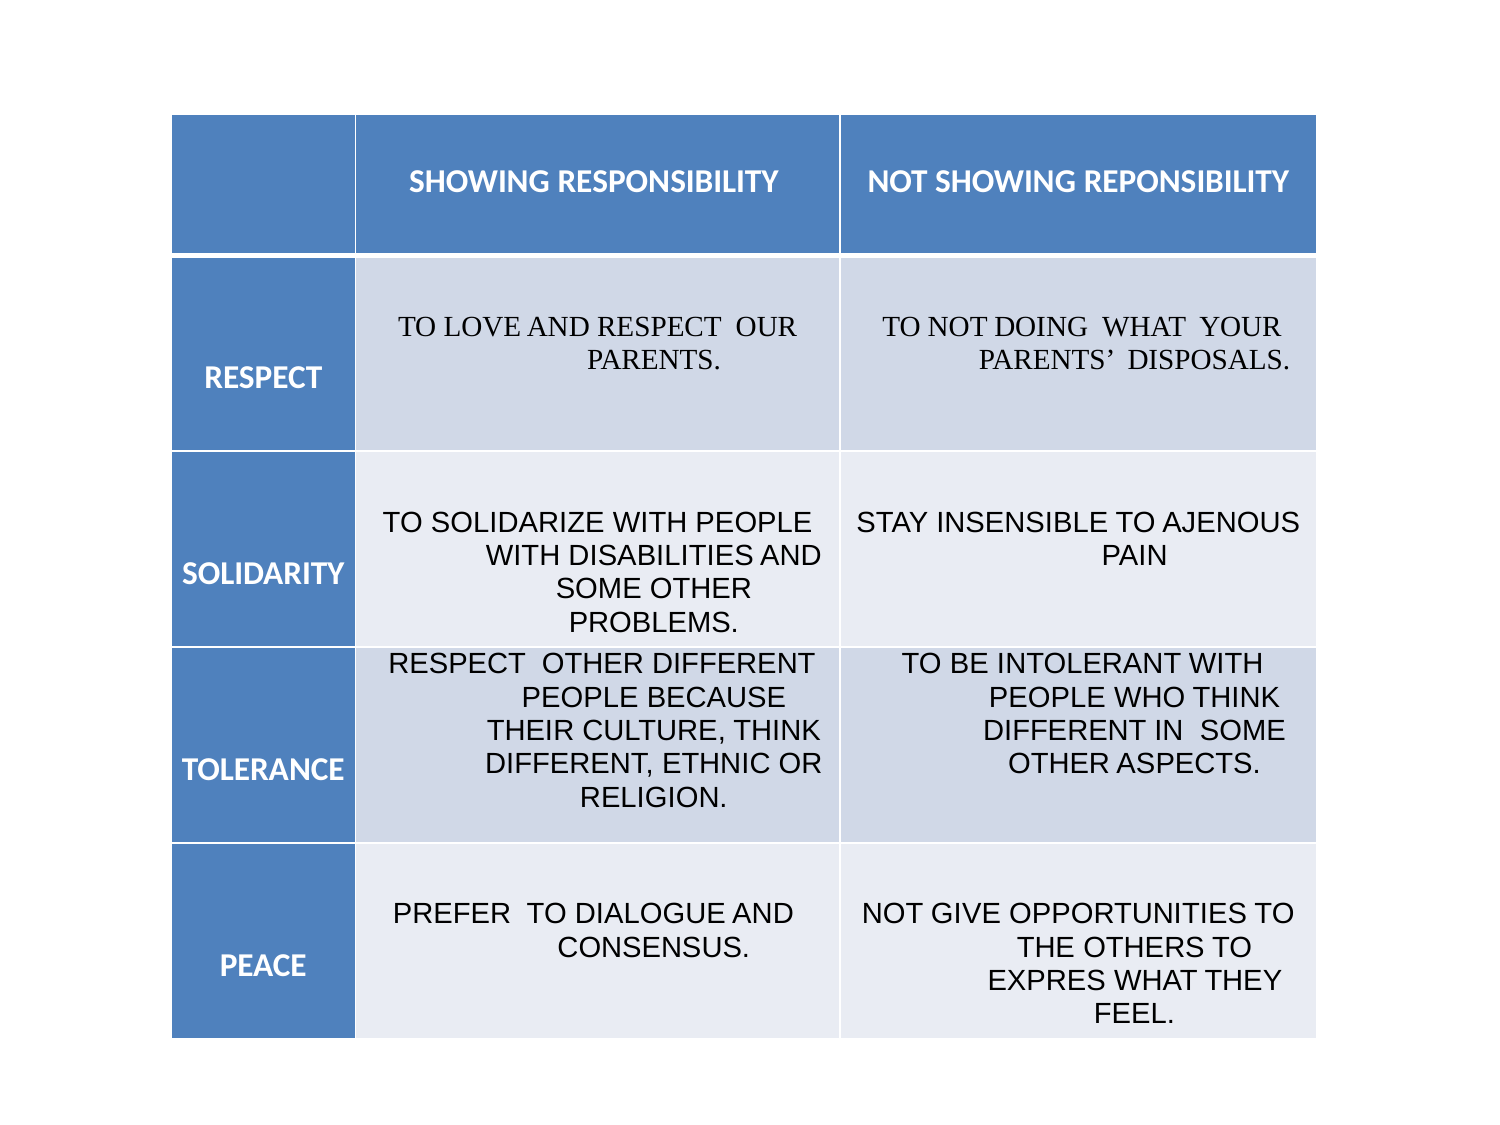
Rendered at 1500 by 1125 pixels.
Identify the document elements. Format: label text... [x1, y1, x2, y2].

table_cell SOLIDARITY [172, 452, 355, 646]
table_cell TOLERANCE [172, 648, 355, 842]
table_cell TO LOVE AND RESPECT OUR PARENTS. [356, 258, 839, 450]
table_cell STAY INSENSIBLE TO AJENOUS PAIN [841, 452, 1316, 646]
table_cell TO BE INTOLERANT WITH PEOPLE WHO THINK DIFFERENT IN SOME OTHER ASPECTS. [841, 648, 1316, 842]
table_cell TO SOLIDARIZE WITH PEOPLE WITH DISABILITIES AND SOME OTHER PROBLEMS. [356, 452, 839, 646]
table_header SHOWING RESPONSIBILITY [356, 115, 839, 253]
table_header NOT SHOWING REPONSIBILITY [841, 115, 1316, 253]
table_header [172, 115, 355, 253]
table_cell NOT GIVE OPPORTUNITIES TO THE OTHERS TO EXPRES WHAT THEY FEEL. [841, 844, 1316, 1038]
table_cell TO NOT DOING WHAT YOUR PARENTS’ DISPOSALS. [841, 258, 1316, 450]
table_cell PREFER TO DIALOGUE AND CONSENSUS. [356, 844, 839, 1038]
table_cell RESPECT [172, 258, 355, 450]
table_cell PEACE [172, 844, 355, 1038]
table_cell RESPECT OTHER DIFFERENT PEOPLE BECAUSE THEIR CULTURE, THINK DIFFERENT, ETHNIC OR RELIGION. [356, 648, 839, 842]
